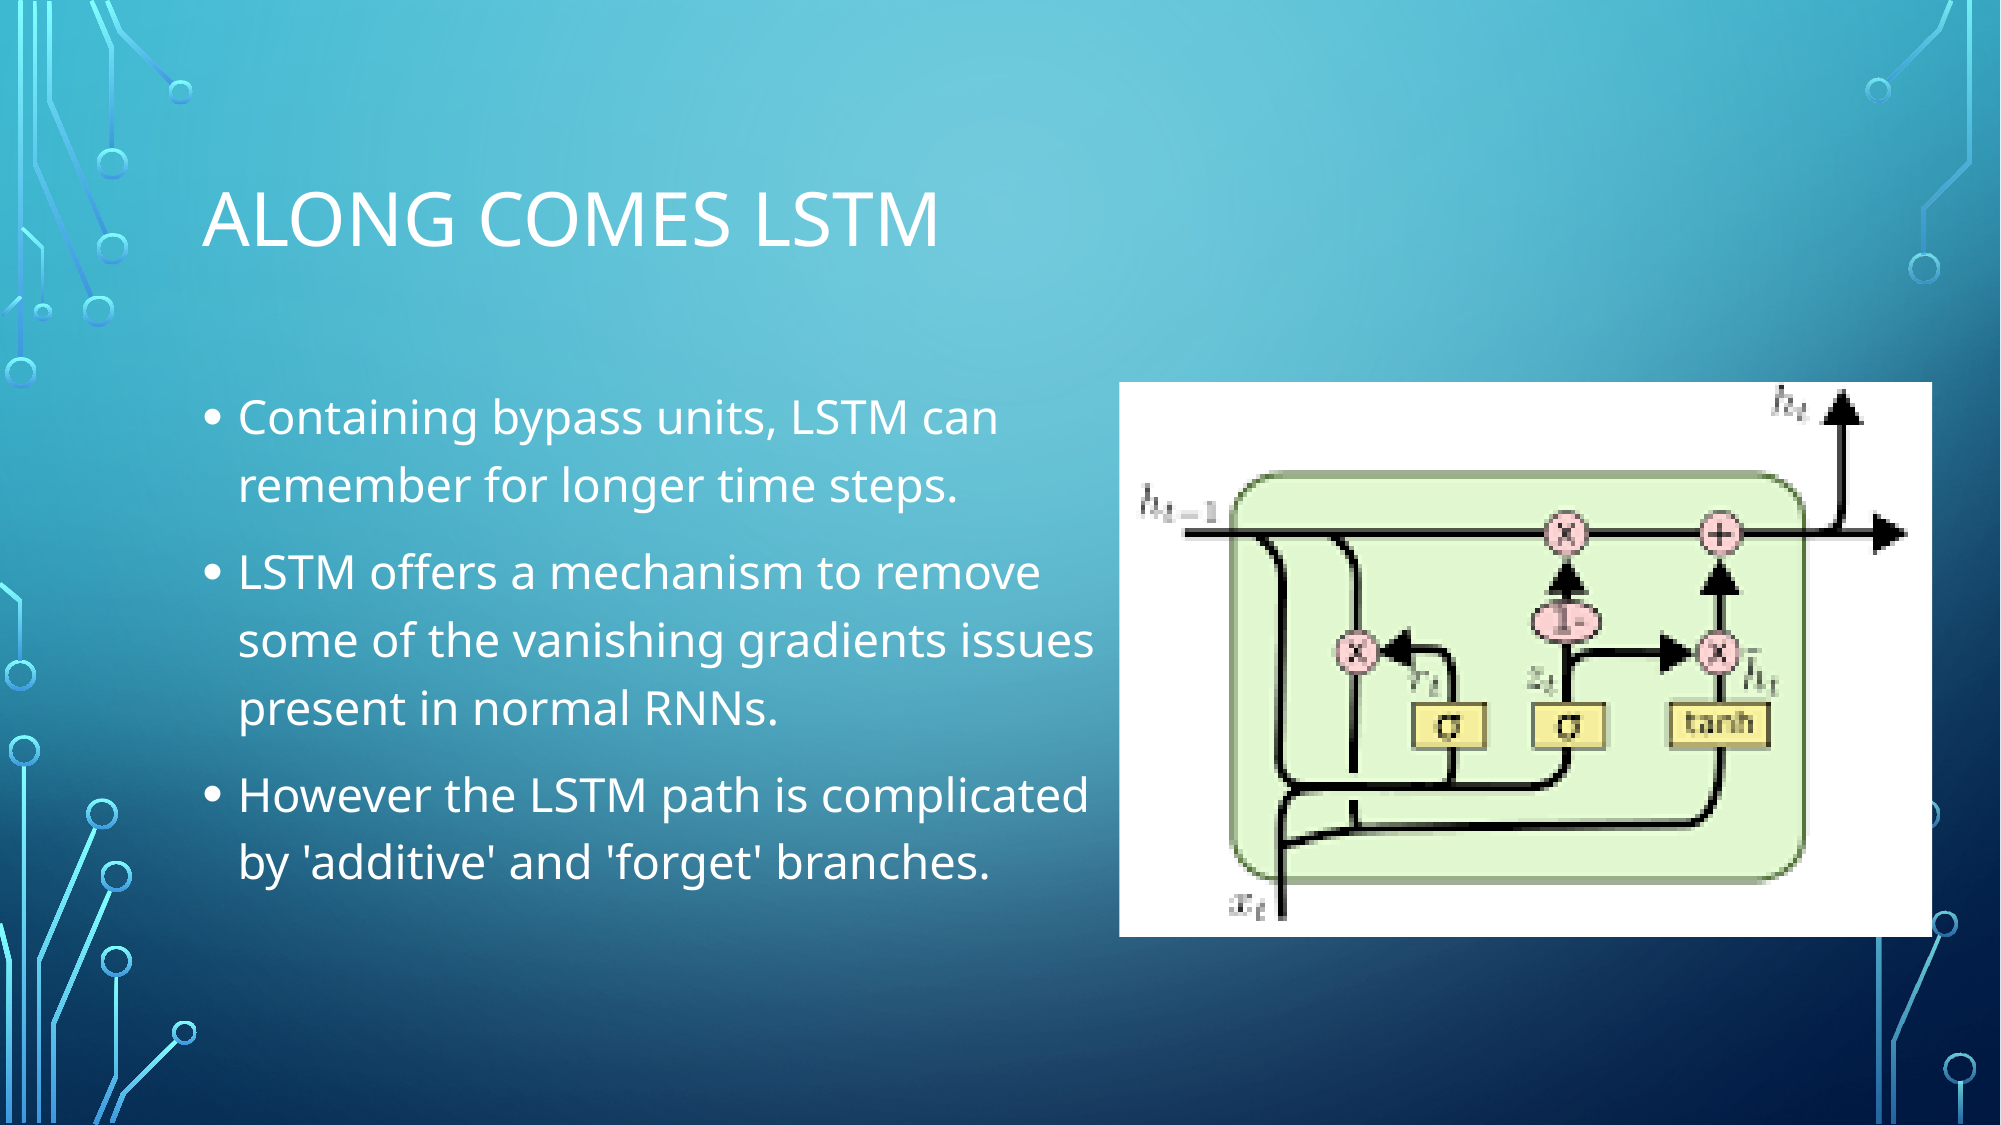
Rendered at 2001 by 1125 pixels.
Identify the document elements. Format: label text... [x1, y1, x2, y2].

title Along comes LSTM [187, 101, 1813, 344]
picture [1119, 381, 1933, 937]
list Containing bypass units, LSTM can remember for longer time steps. LSTM offers a mechanism to remove some of the vanishing gradients issues present in normal RNNs. However the LSTM path is complicated by 'additive' and 'forget' branches. [187, 369, 1112, 950]
